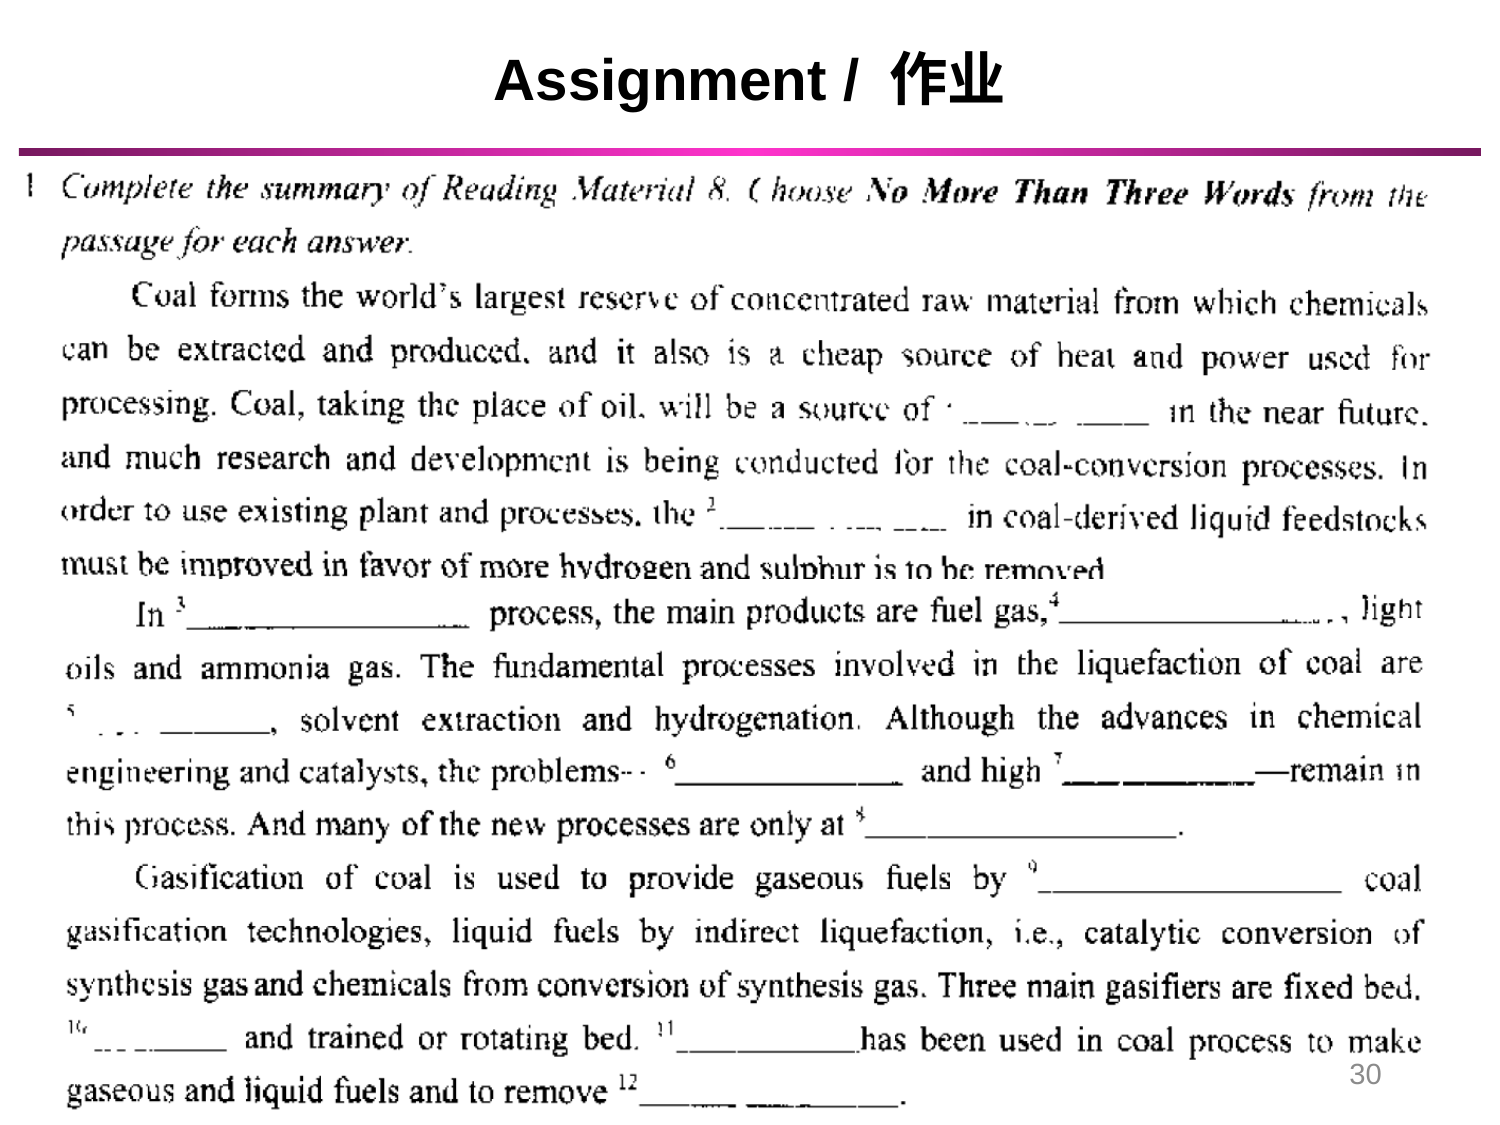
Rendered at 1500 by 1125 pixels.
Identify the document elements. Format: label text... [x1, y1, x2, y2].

picture [18, 163, 1454, 1118]
text_box Assignment / 作业 [0, 0, 1500, 155]
